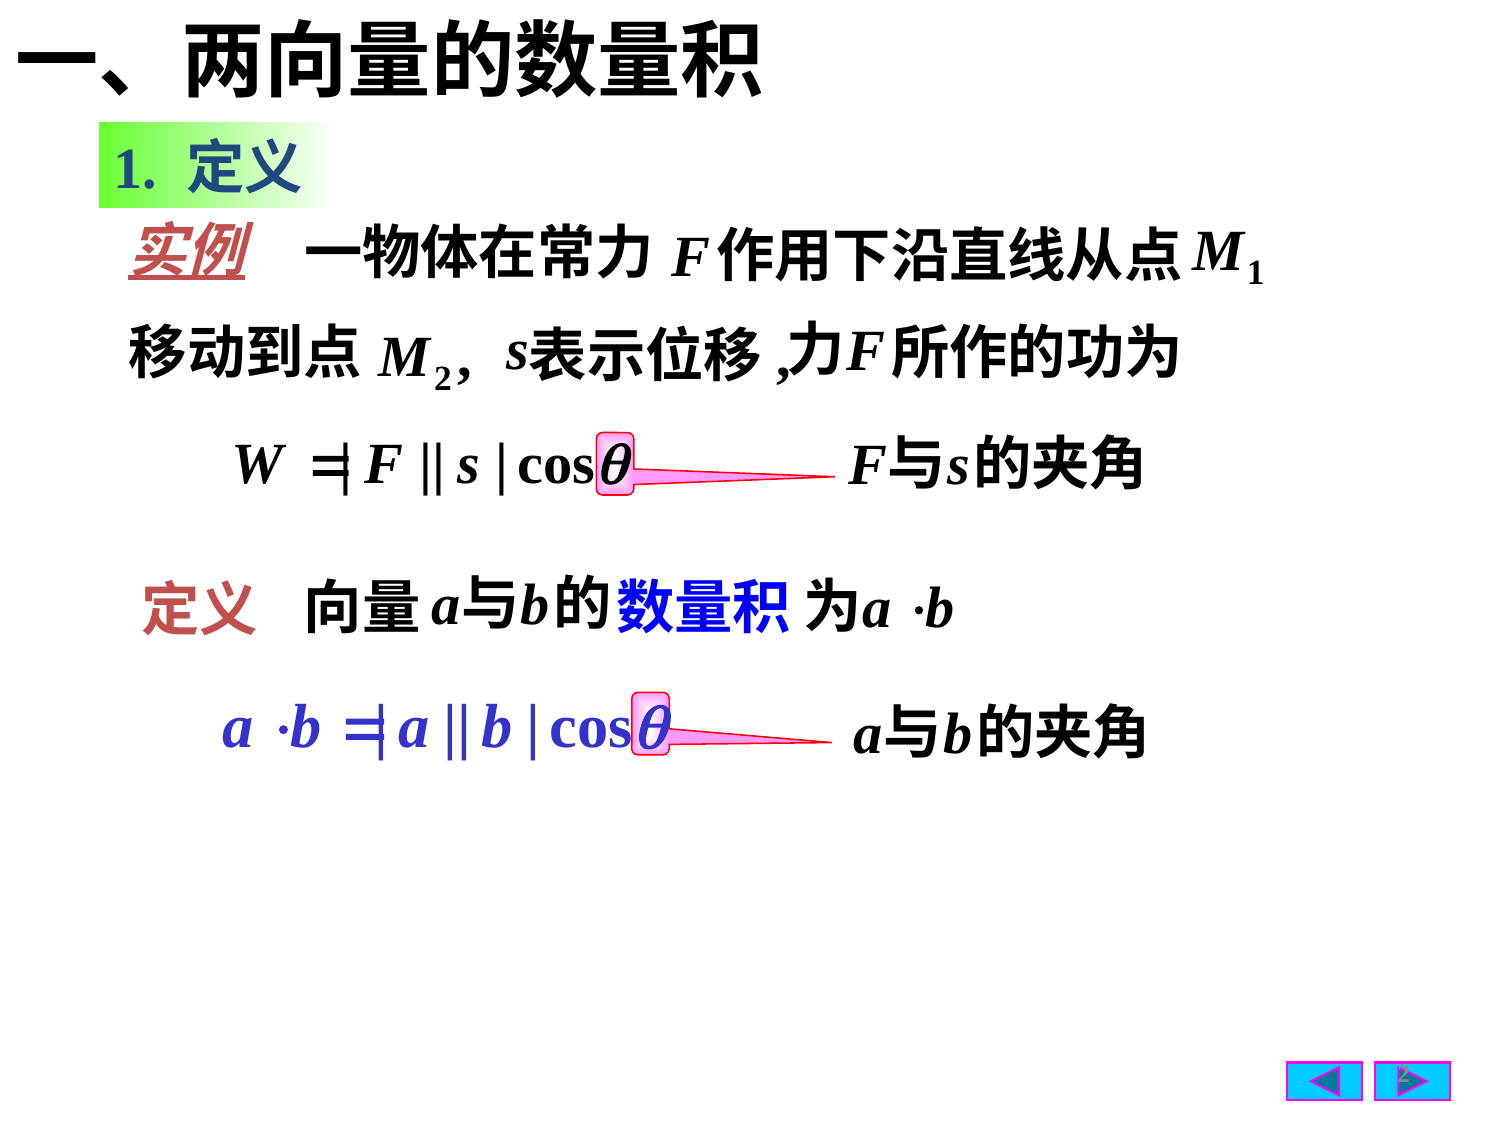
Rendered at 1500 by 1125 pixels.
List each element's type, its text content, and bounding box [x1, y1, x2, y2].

title 一、两向量的数量积 [0, 0, 1275, 188]
text_box 作用下沿直线从点 [701, 210, 1240, 296]
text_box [844, 427, 1149, 495]
text_box 数量积 [601, 562, 855, 648]
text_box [801, 570, 963, 638]
text_box 表示位移, [514, 310, 827, 396]
text_box 一物体在常力 [289, 208, 702, 293]
text_box 定义 [126, 564, 302, 650]
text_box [1186, 219, 1267, 289]
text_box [371, 325, 475, 396]
text_box [685, 730, 832, 745]
text_box 向量 [289, 562, 452, 648]
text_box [850, 696, 1152, 764]
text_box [785, 314, 897, 382]
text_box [501, 326, 538, 377]
text_box 1. 定义 [99, 122, 337, 208]
text_box 所作的功为 [876, 308, 1315, 393]
slide_number 2 [1074, 1042, 1425, 1103]
text_box 实例 [113, 208, 289, 290]
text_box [220, 687, 680, 767]
text_box 移动到点 [114, 308, 427, 393]
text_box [233, 426, 639, 502]
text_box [666, 219, 720, 281]
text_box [428, 568, 615, 636]
text_box [643, 469, 835, 485]
